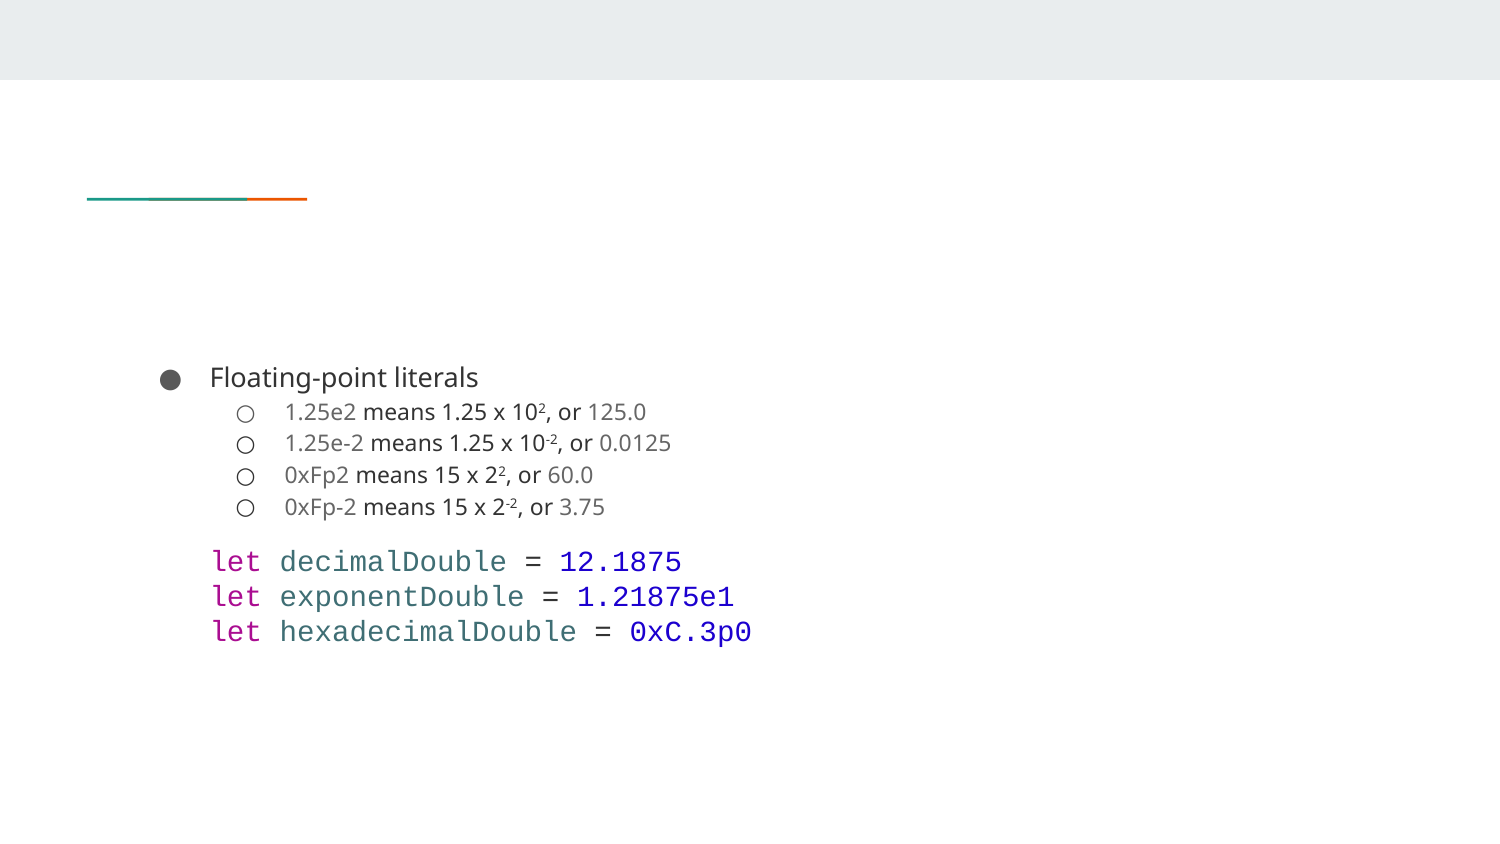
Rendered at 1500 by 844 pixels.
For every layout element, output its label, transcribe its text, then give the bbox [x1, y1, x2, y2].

list Floating-point literals 1.25e2 means 1.25 x 102, or 125.0 1.25e-2 means 1.25 x 10-2, or 0.0125 0xFp2 means 15 x 22, or 60.0 0xFp-2 means 15 x 2-2, or 3.75 let decimalDouble = 12.1875 let exponentDouble = 1.21875e1 let hexadecimalDouble = 0xC.3p0 [119, 341, 1381, 807]
